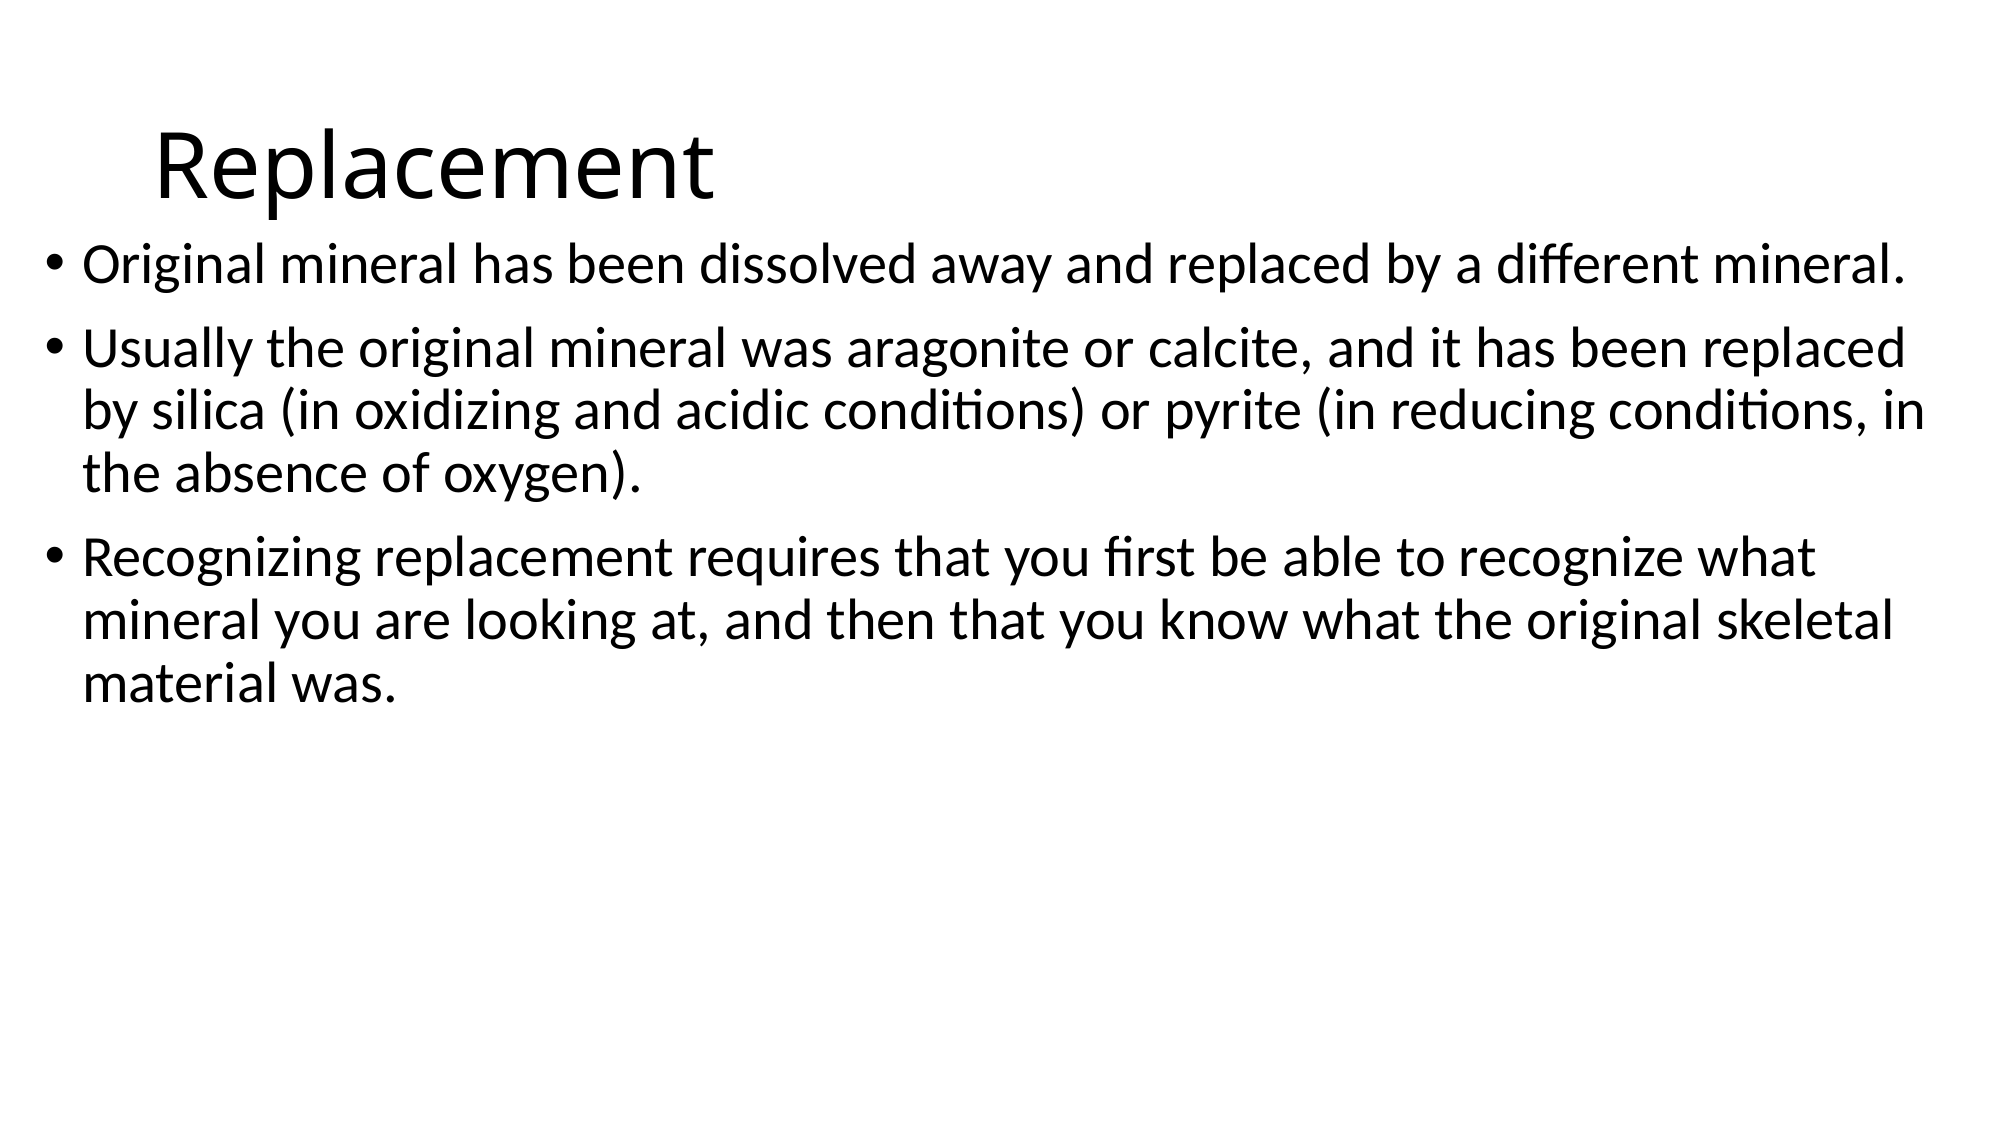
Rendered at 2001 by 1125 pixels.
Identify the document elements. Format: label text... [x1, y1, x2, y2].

list Original mineral has been dissolved away and replaced by a different mineral. Usually the original mineral was aragonite or calcite, and it has been replaced by silica (in oxidizing and acidic conditions) or pyrite (in reducing conditions, in the absence of oxygen). Recognizing replacement requires that you first be able to recognize what mineral you are looking at, and then that you know what the original skeletal material was. [29, 225, 1971, 1103]
title Replacement [137, 59, 1863, 225]
